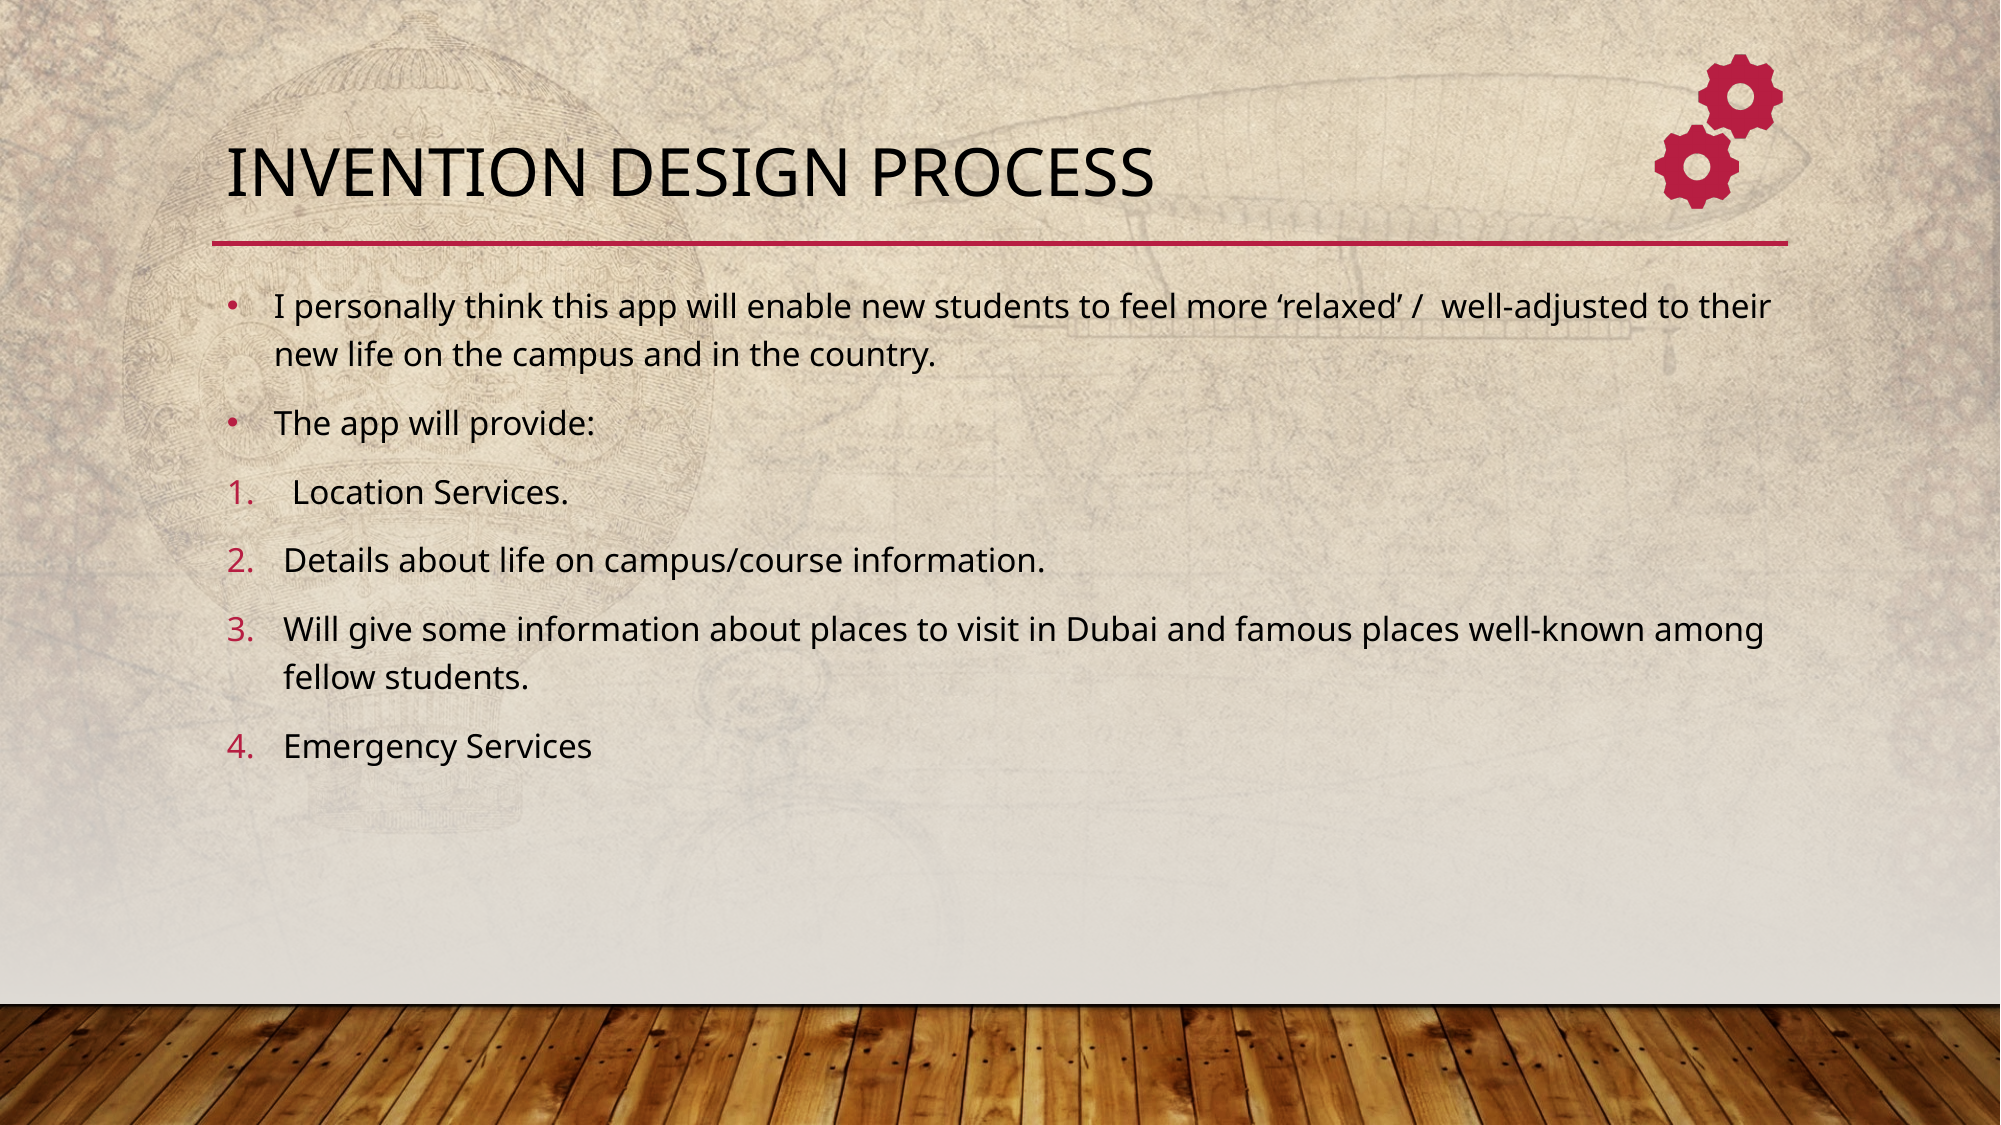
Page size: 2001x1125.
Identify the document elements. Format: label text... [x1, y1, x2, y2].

picture [1626, 39, 1812, 225]
list I personally think this app will enable new students to feel more ‘relaxed’ / well-adjusted to their new life on the campus and in the country. The app will provide: Location Services. Details about life on campus/course information. Will give some information about places to visit in Dubai and famous places well-known among fellow students. Emergency Services [211, 269, 1811, 900]
picture [0, 1004, 2000, 1125]
title Invention design process [211, 131, 1789, 230]
